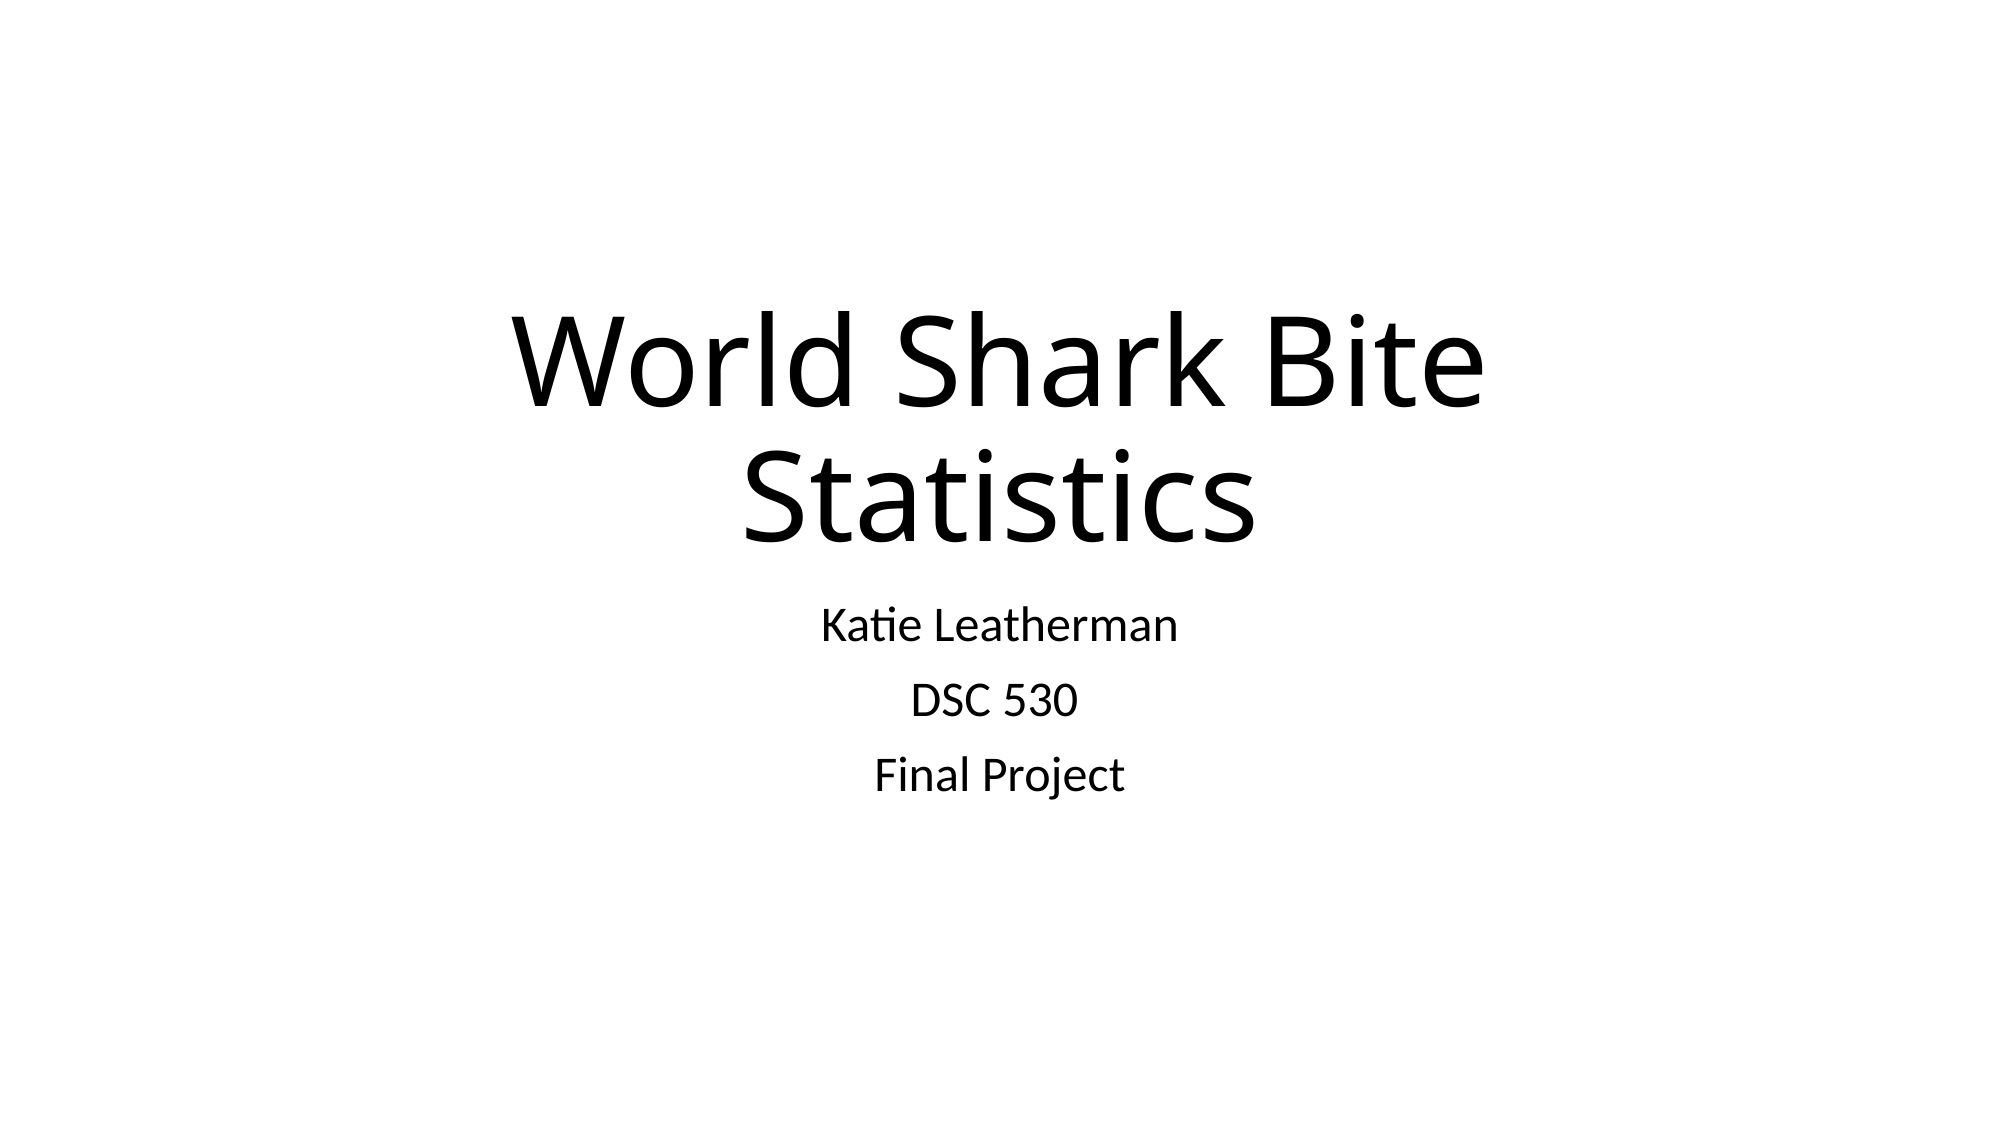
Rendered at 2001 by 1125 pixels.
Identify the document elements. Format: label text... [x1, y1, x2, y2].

subtitle Katie Leatherman DSC 530 Final Project [249, 590, 1750, 863]
title World Shark Bite Statistics [249, 184, 1750, 576]
